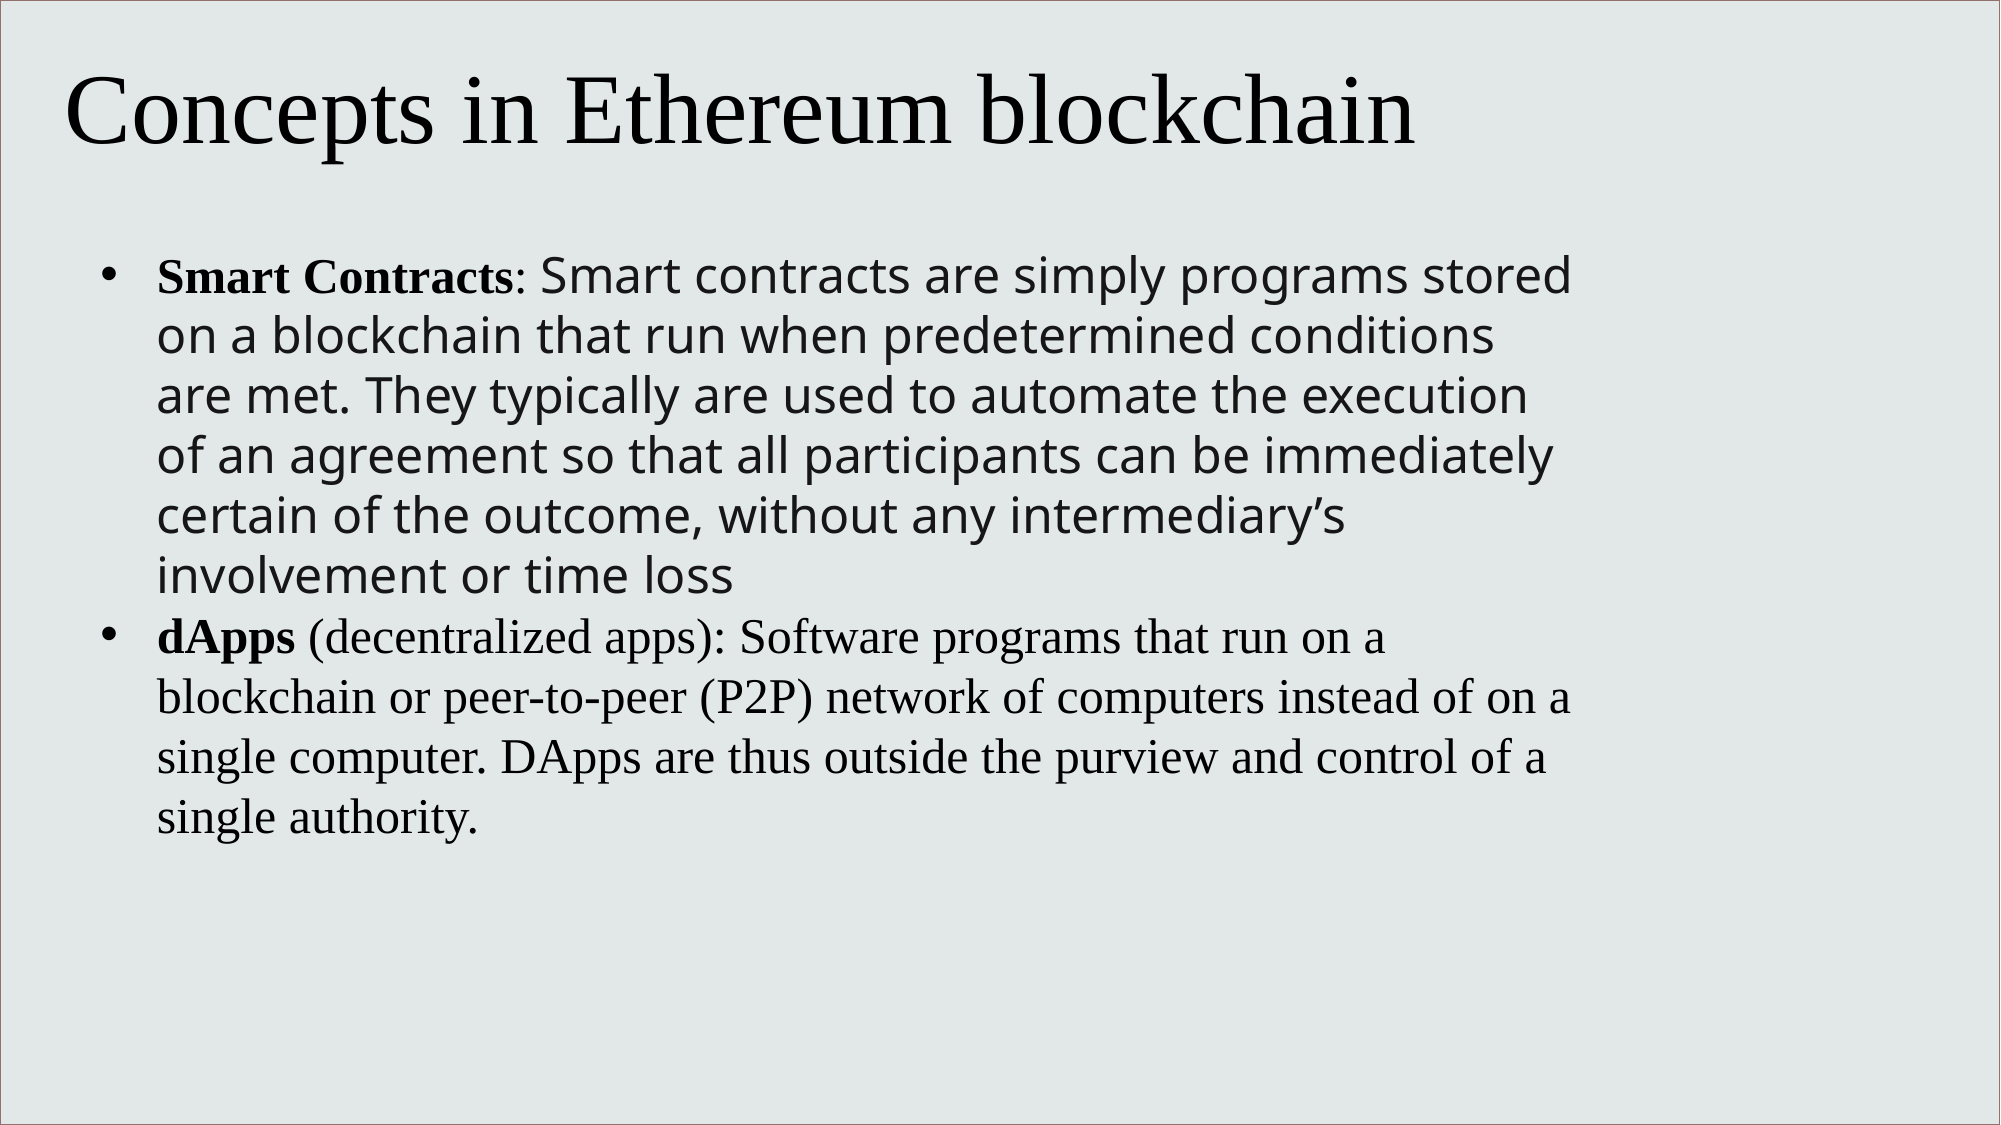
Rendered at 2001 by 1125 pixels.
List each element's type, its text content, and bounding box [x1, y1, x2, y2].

text_box Smart Contracts: Smart contracts are simply programs stored on a blockchain that run when predetermined conditions are met. They typically are used to automate the execution of an agreement so that all participants can be immediately certain of the outcome, without any intermediary’s involvement or time loss dApps (decentralized apps): Software programs that run on a blockchain or peer-to-peer (P2P) network of computers instead of on a single computer. DApps are thus outside the purview and control of a single authority. [85, 235, 1591, 911]
text_box Concepts in Ethereum blockchain [49, 35, 1457, 171]
text_box [0, 0, 2000, 1125]
